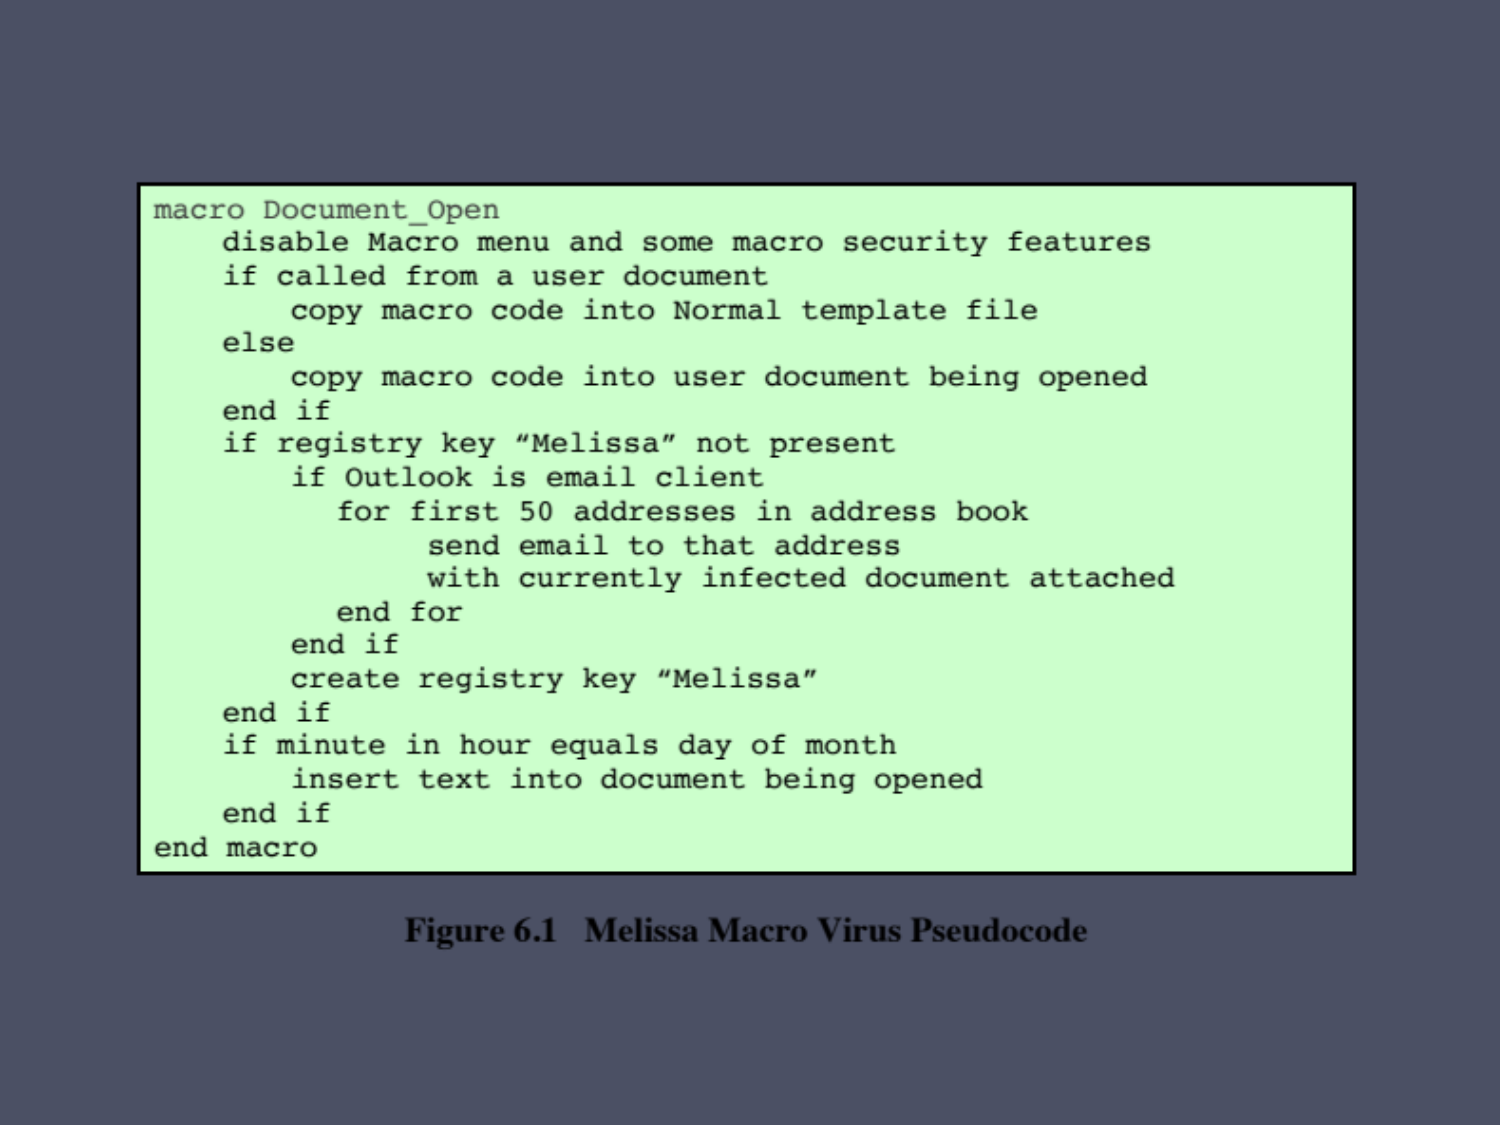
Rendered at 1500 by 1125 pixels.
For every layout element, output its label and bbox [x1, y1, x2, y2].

picture [52, 101, 1440, 1047]
